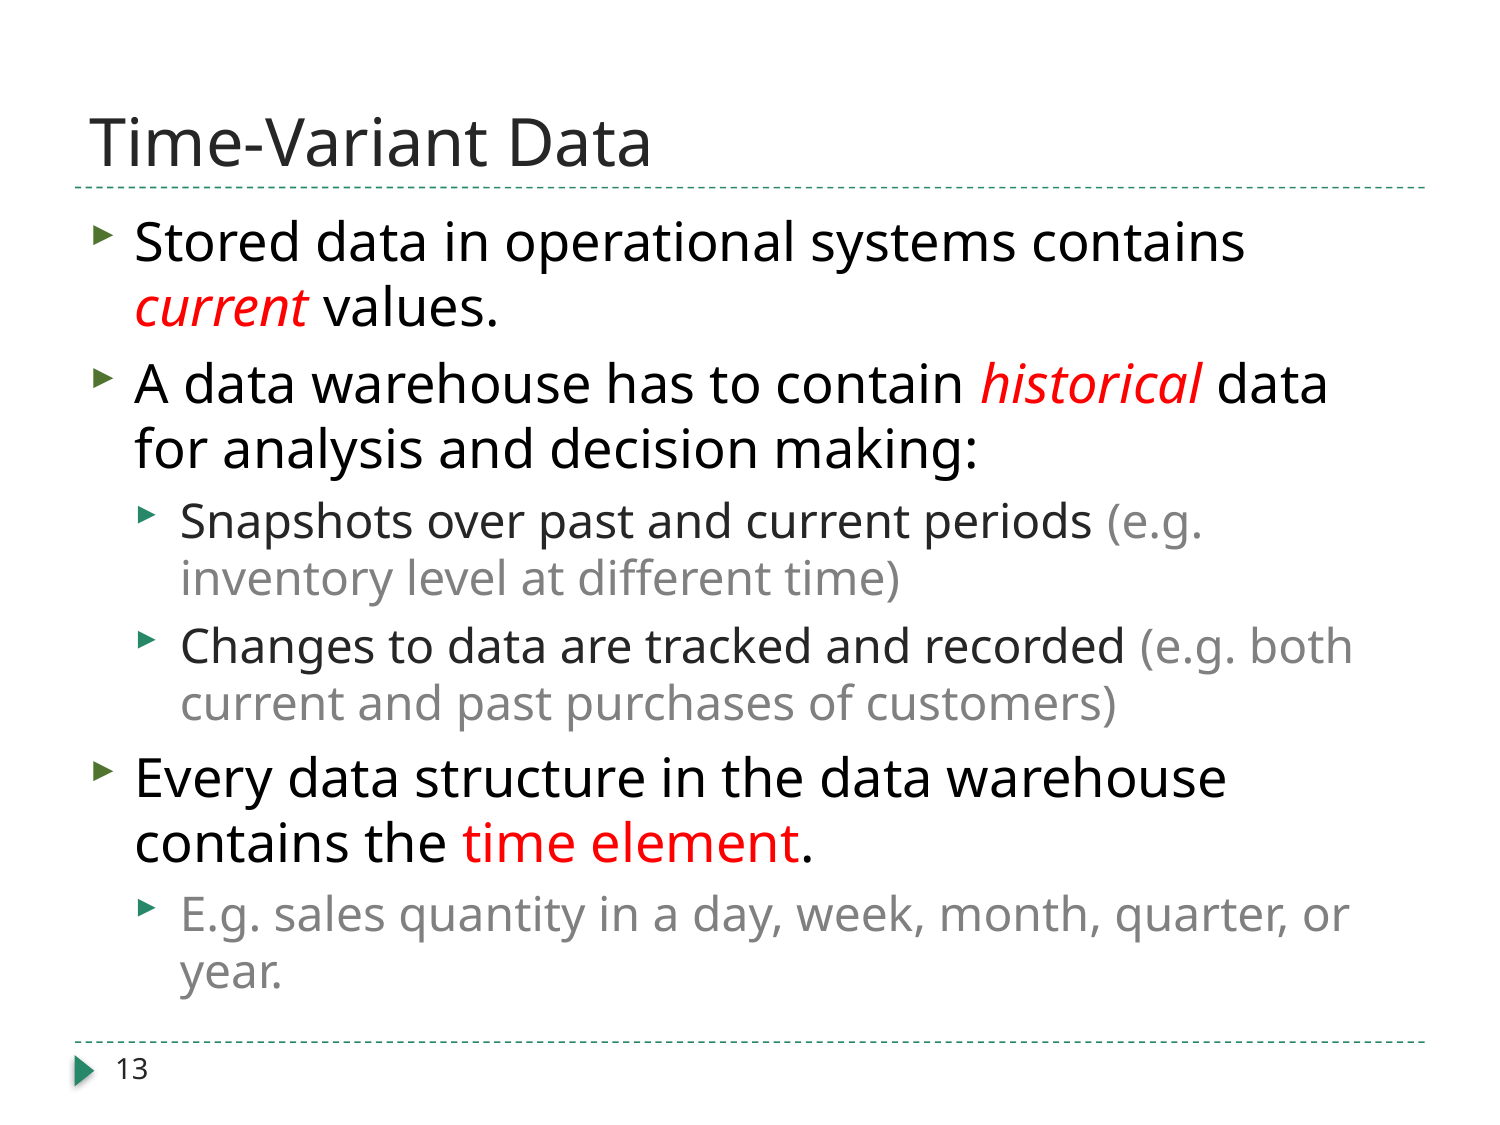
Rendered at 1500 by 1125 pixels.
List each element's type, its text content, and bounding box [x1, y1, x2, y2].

slide_number 13 [100, 1042, 426, 1103]
list Stored data in operational systems contains current values. A data warehouse has to contain historical data for analysis and decision making: Snapshots over past and current periods (e.g. inventory level at different time) Changes to data are tracked and recorded (e.g. both current and past purchases of customers) Every data structure in the data warehouse contains the time element. E.g. sales quantity in a day, week, month, quarter, or year. [75, 200, 1425, 1010]
title Time-Variant Data [75, 24, 1425, 188]
